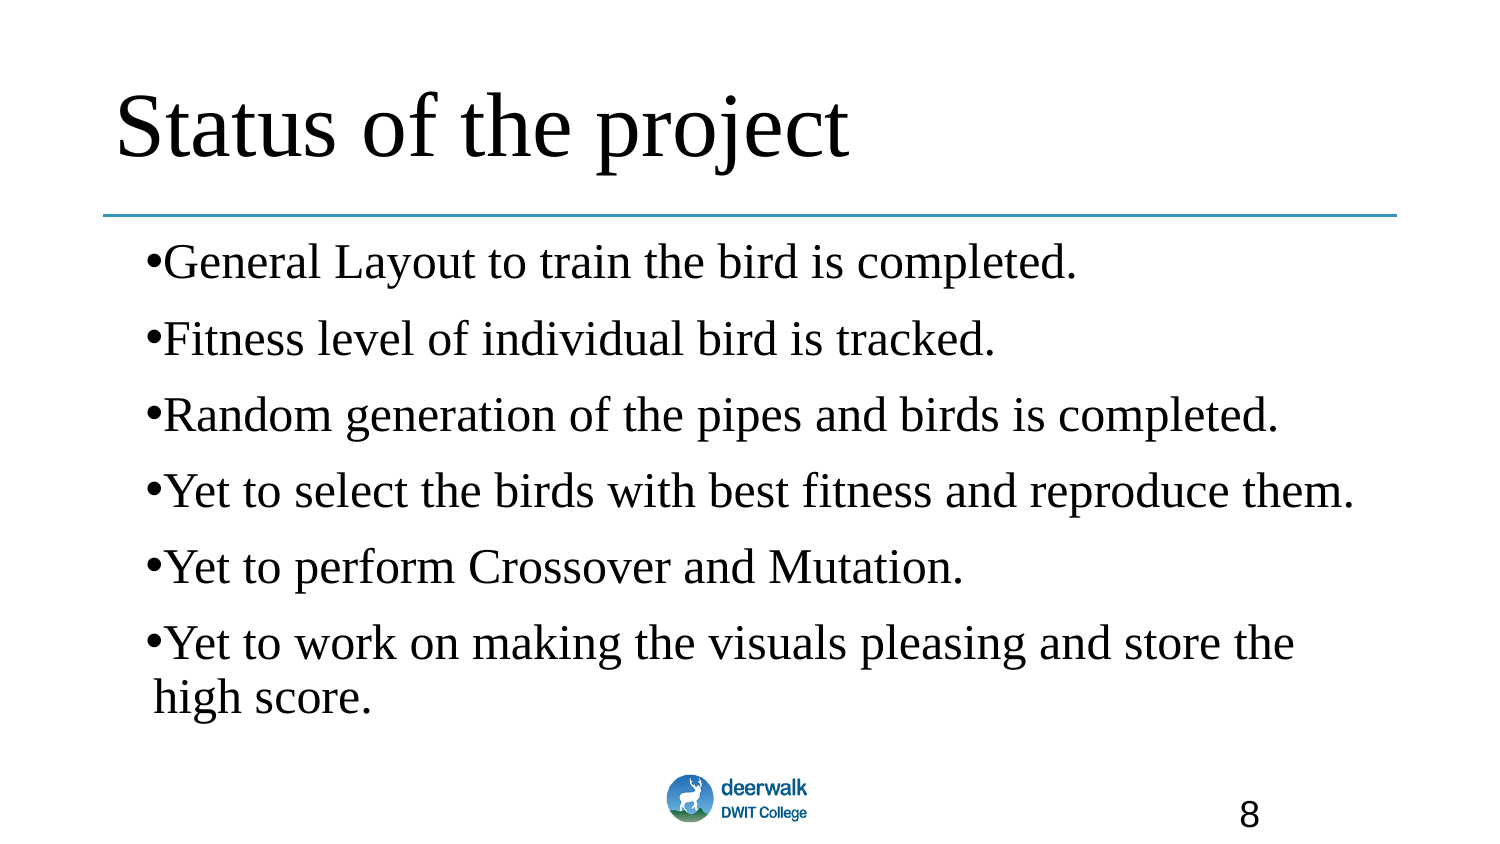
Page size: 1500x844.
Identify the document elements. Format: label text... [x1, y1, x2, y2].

slide_number 8 [1228, 783, 1313, 828]
list General Layout to train the bird is completed. Fitness level of individual bird is tracked. Random generation of the pipes and birds is completed. Yet to select the birds with best fitness and reproduce them. Yet to perform Crossover and Mutation. Yet to work on making the visuals pleasing and store the high score. [103, 224, 1397, 760]
title Status of the project [103, 44, 1397, 208]
picture [655, 760, 827, 840]
